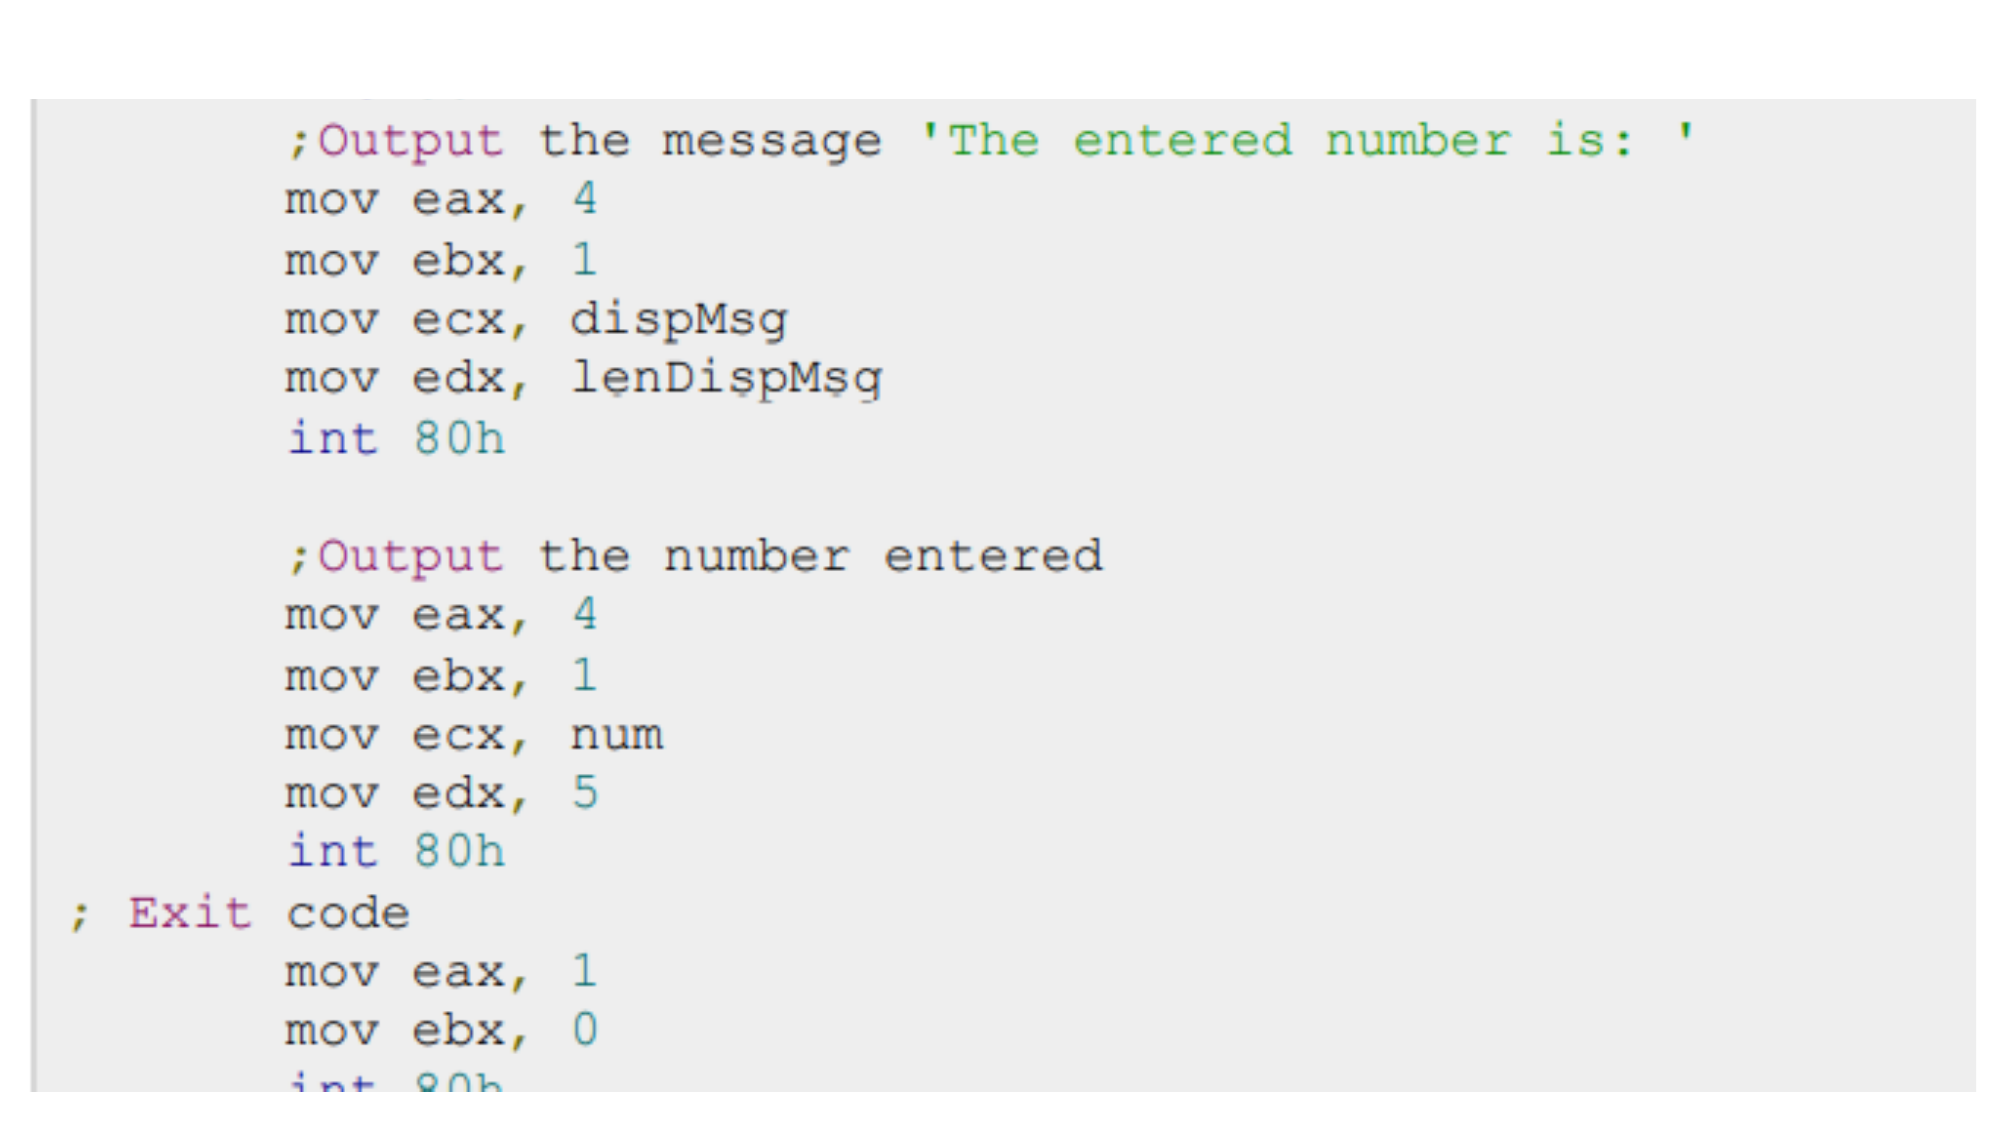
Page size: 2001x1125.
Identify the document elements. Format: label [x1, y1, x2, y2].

list [23, 99, 1977, 1125]
